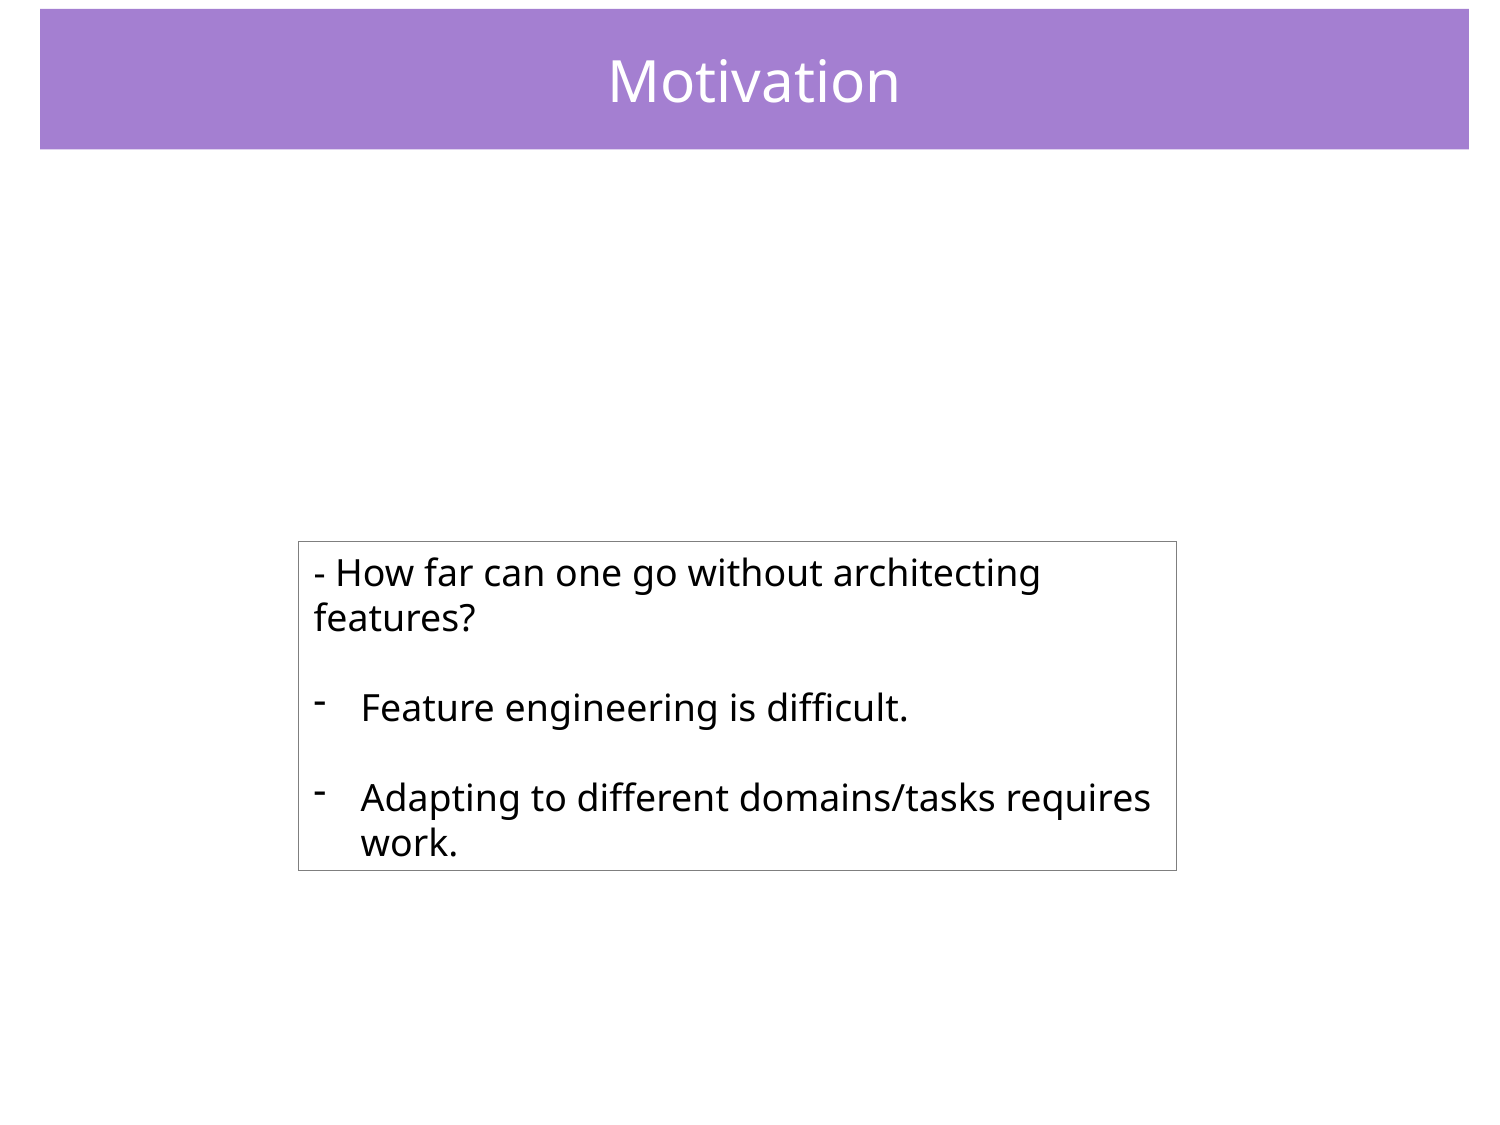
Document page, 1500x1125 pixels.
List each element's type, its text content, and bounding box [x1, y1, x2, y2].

title Motivation [40, 8, 1469, 150]
text_box - How far can one go without architecting features? Feature engineering is difficult. Adapting to different domains/tasks requires work. [298, 541, 1177, 871]
